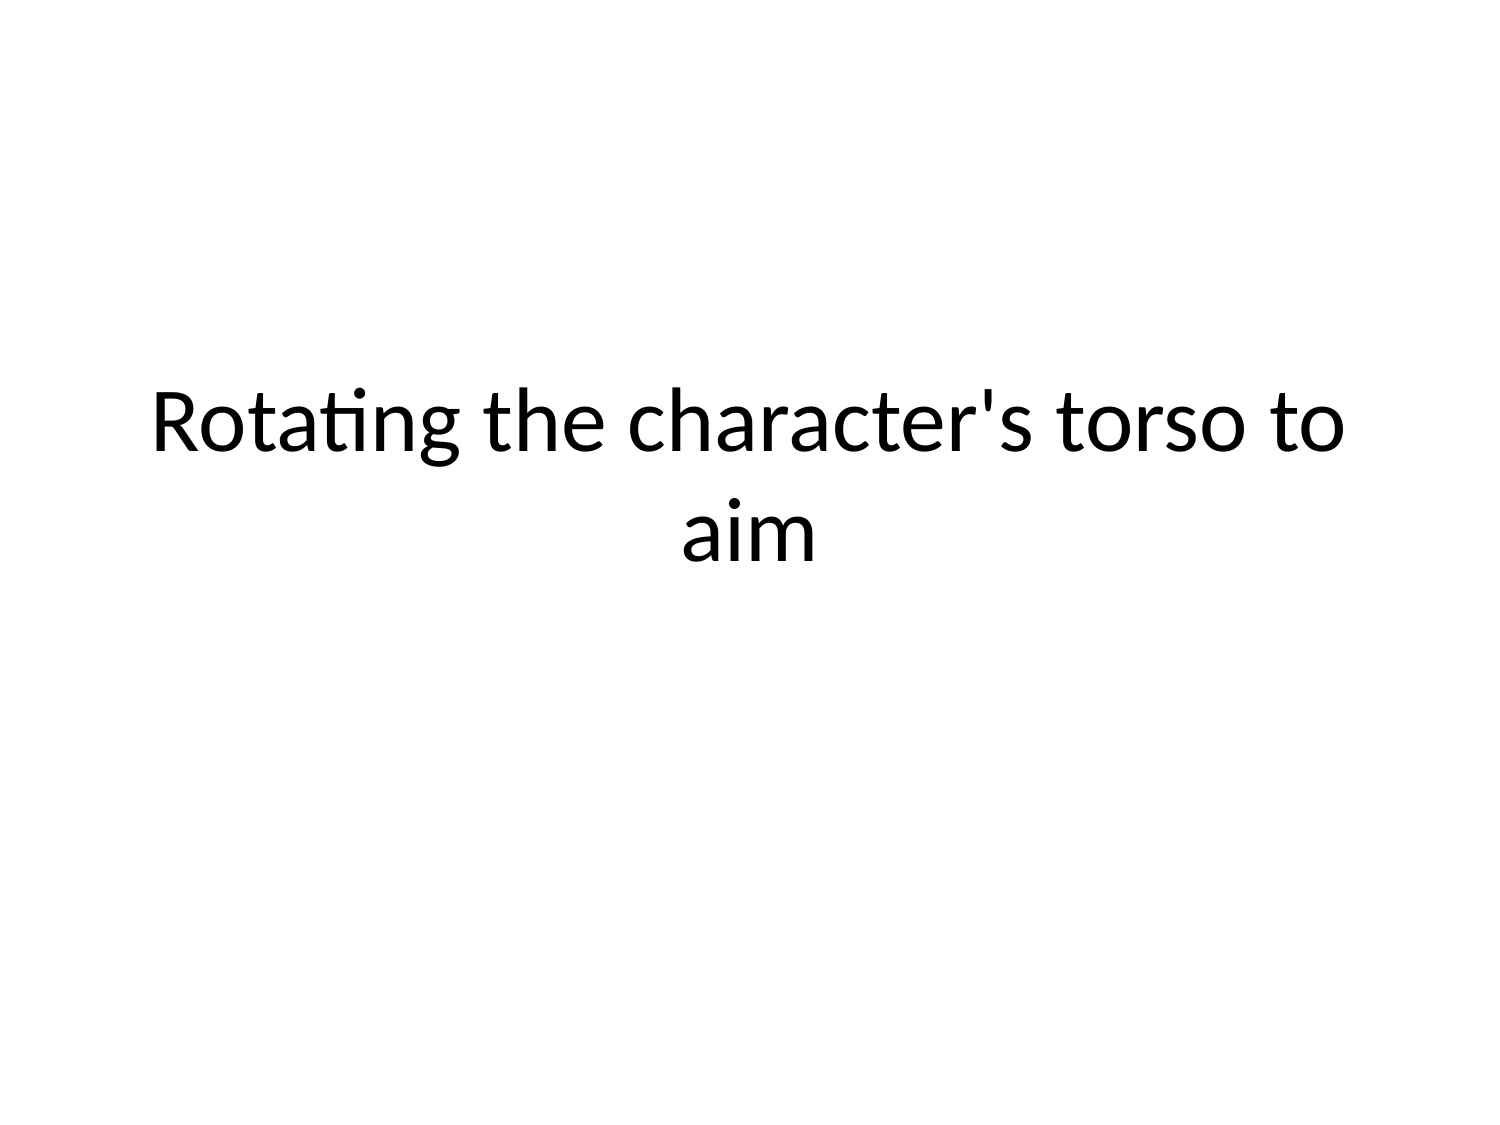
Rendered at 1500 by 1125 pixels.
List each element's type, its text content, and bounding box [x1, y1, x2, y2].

title Rotating the character's torso to aim [112, 349, 1388, 591]
